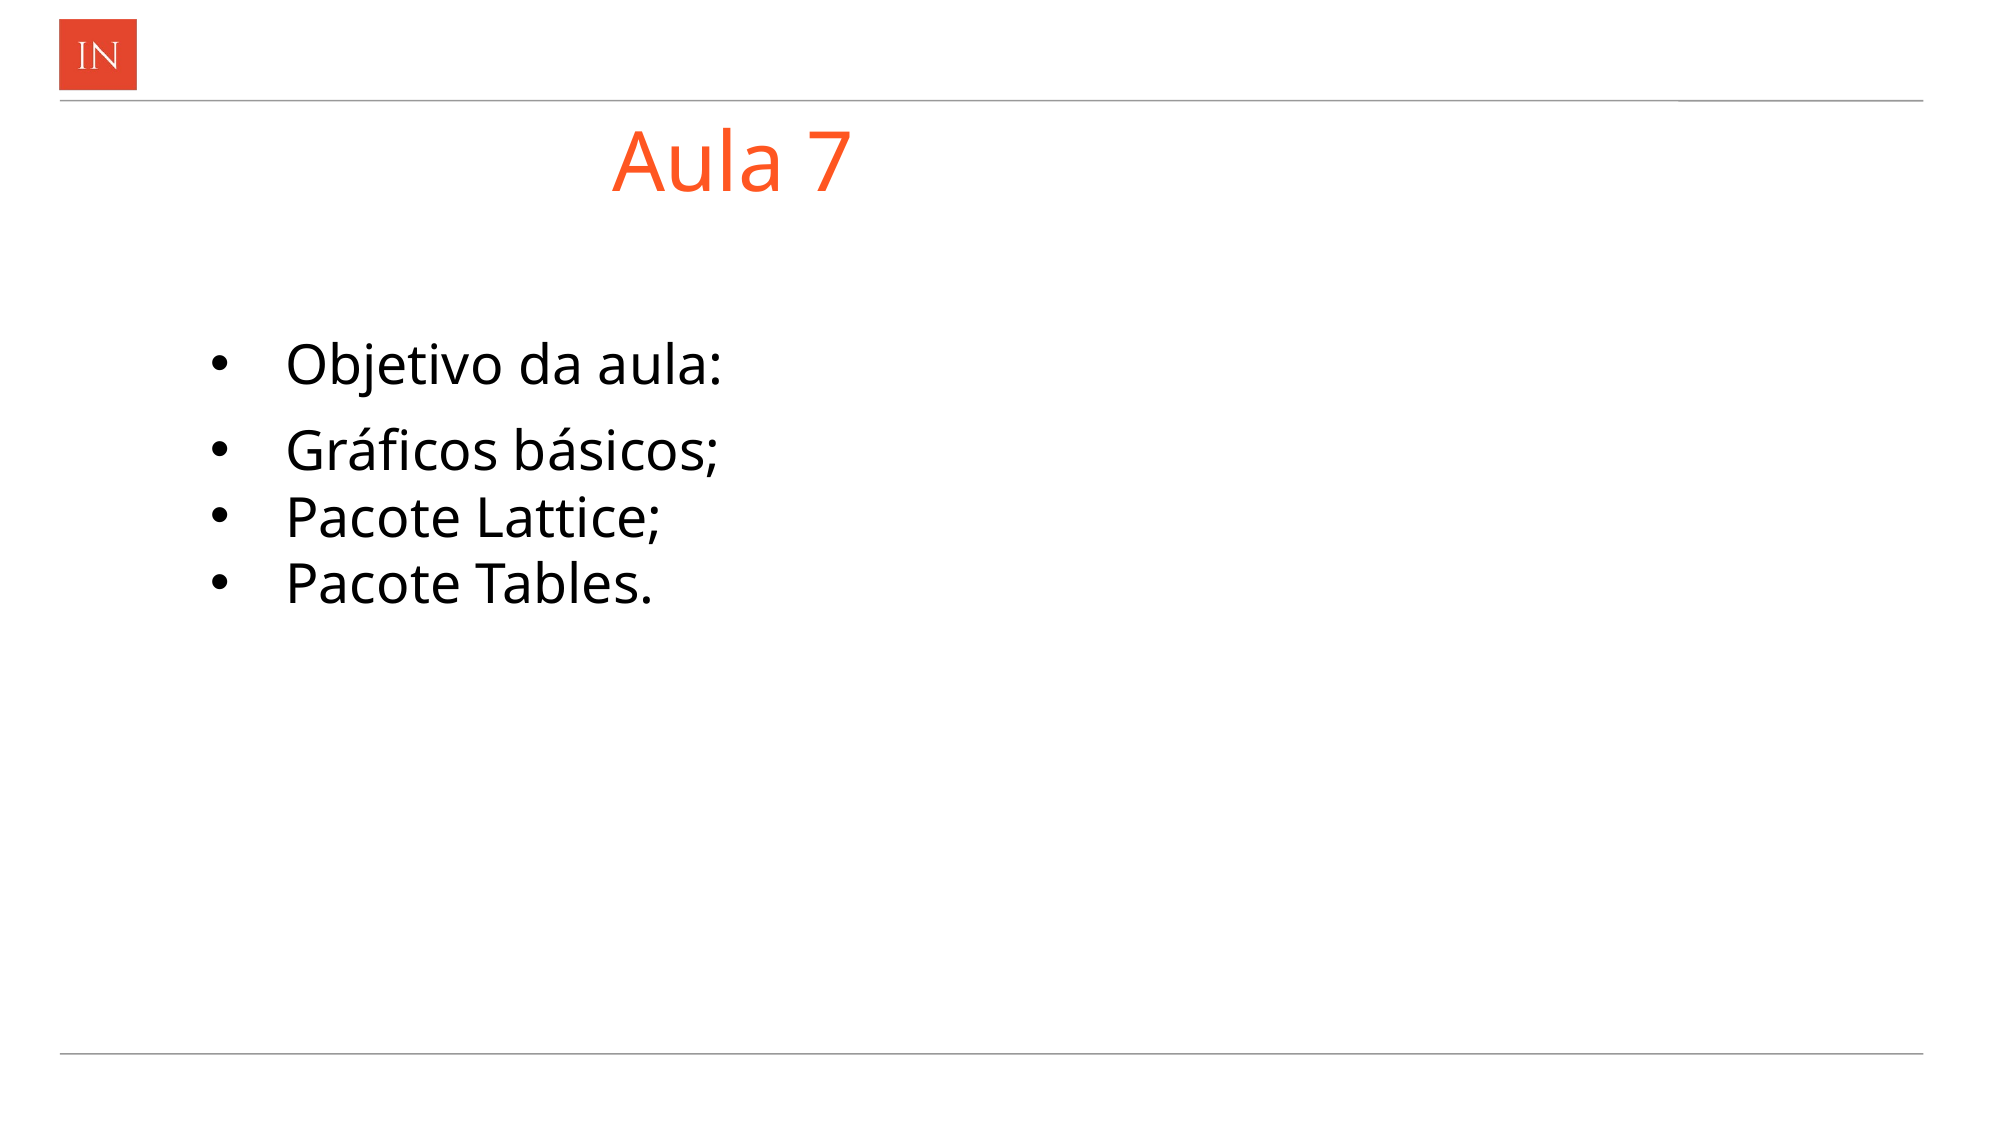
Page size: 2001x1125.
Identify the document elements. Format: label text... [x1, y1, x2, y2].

list Gráficos básicos; Pacote Lattice; Pacote Tables. [210, 414, 1790, 684]
picture [59, 19, 145, 99]
text_box Objetivo da aula: [210, 328, 1790, 396]
title Aula 7 [612, 108, 1388, 310]
